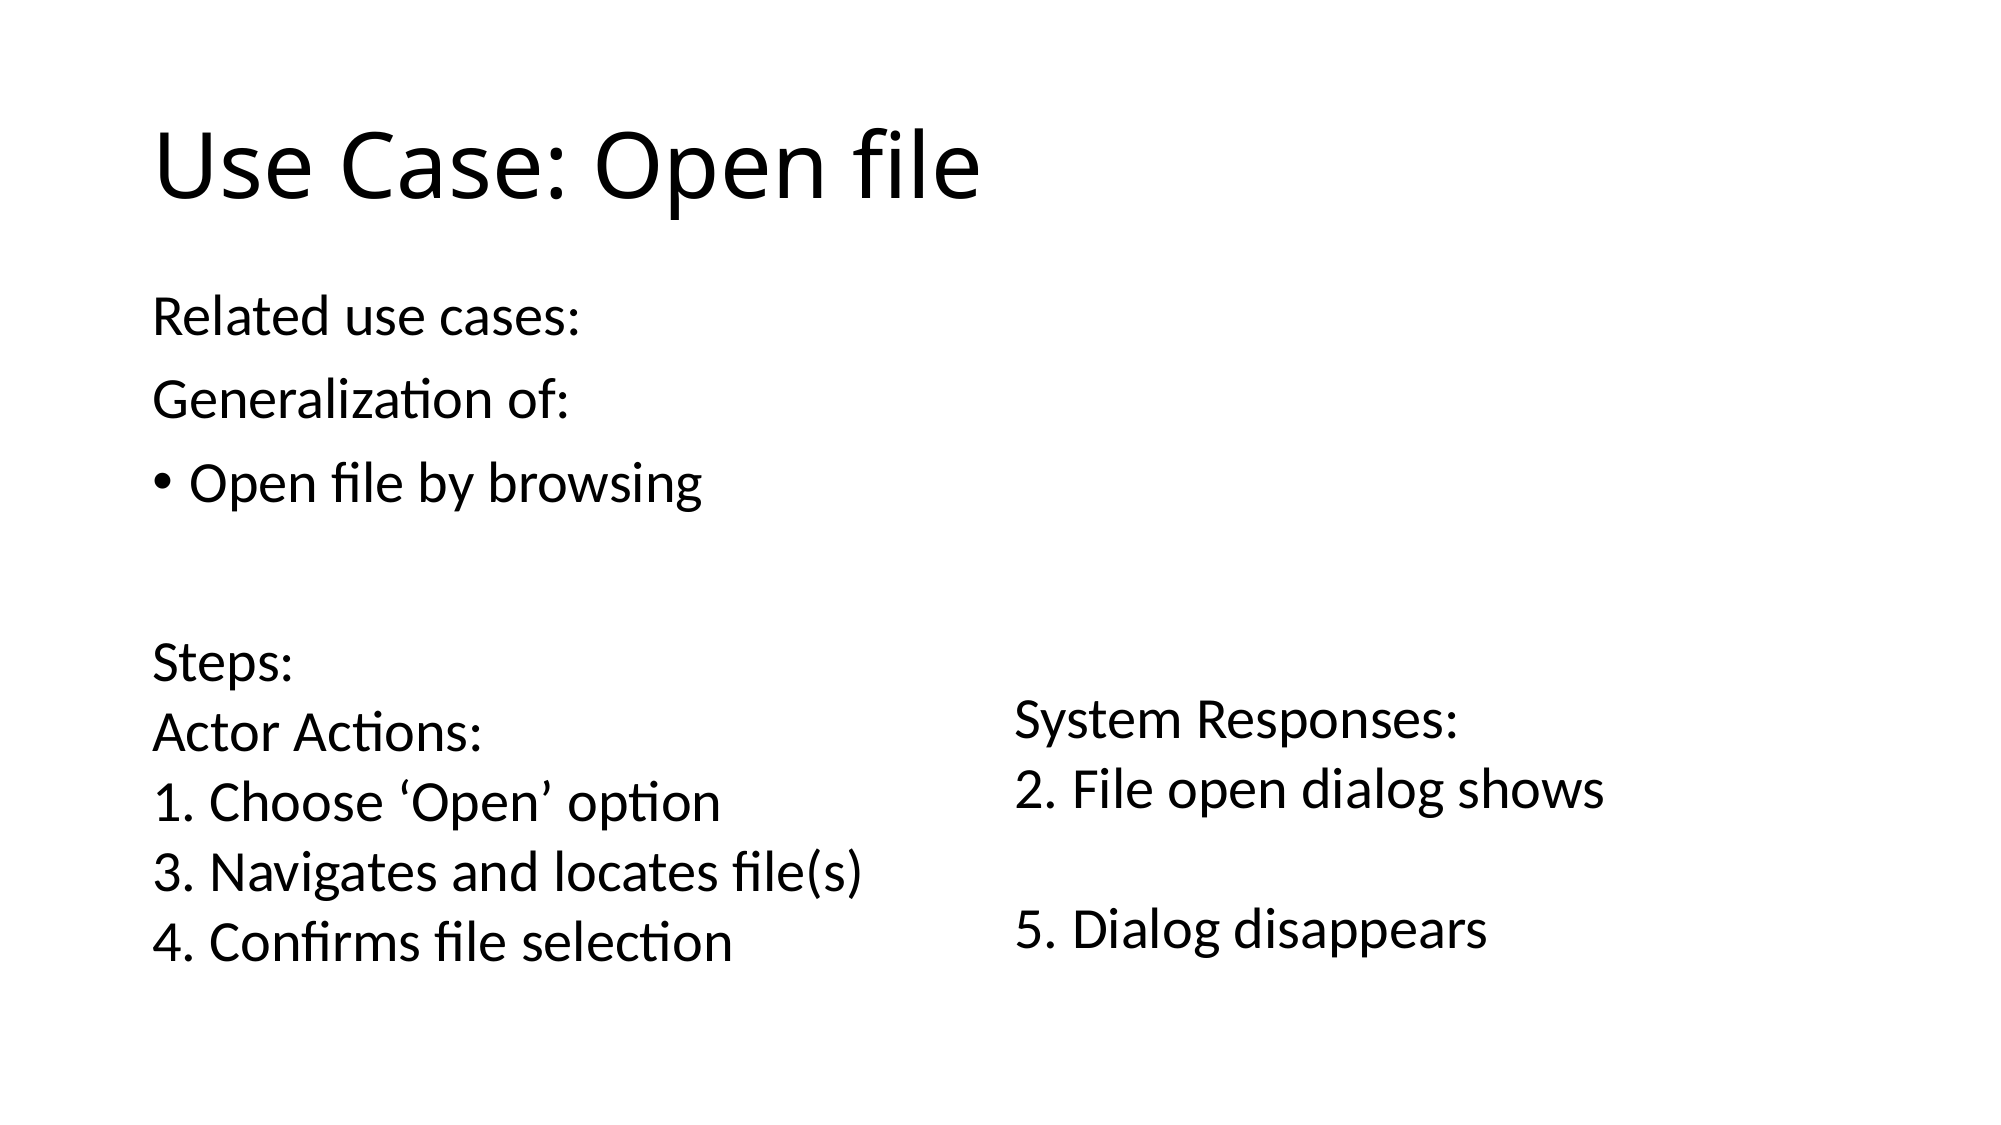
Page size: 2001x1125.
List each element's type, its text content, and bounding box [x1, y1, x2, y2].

text_box System Responses: 2. File open dialog shows 5. Dialog disappears [999, 672, 1668, 1038]
title Use Case: Open file [137, 59, 1863, 278]
list Related use cases: Generalization of: Open file by browsing [137, 277, 831, 576]
text_box Steps: Actor Actions: 1. Choose ‘Open’ option 3. Navigates and locates file(s) 4. Confirms file selection [137, 615, 892, 1051]
